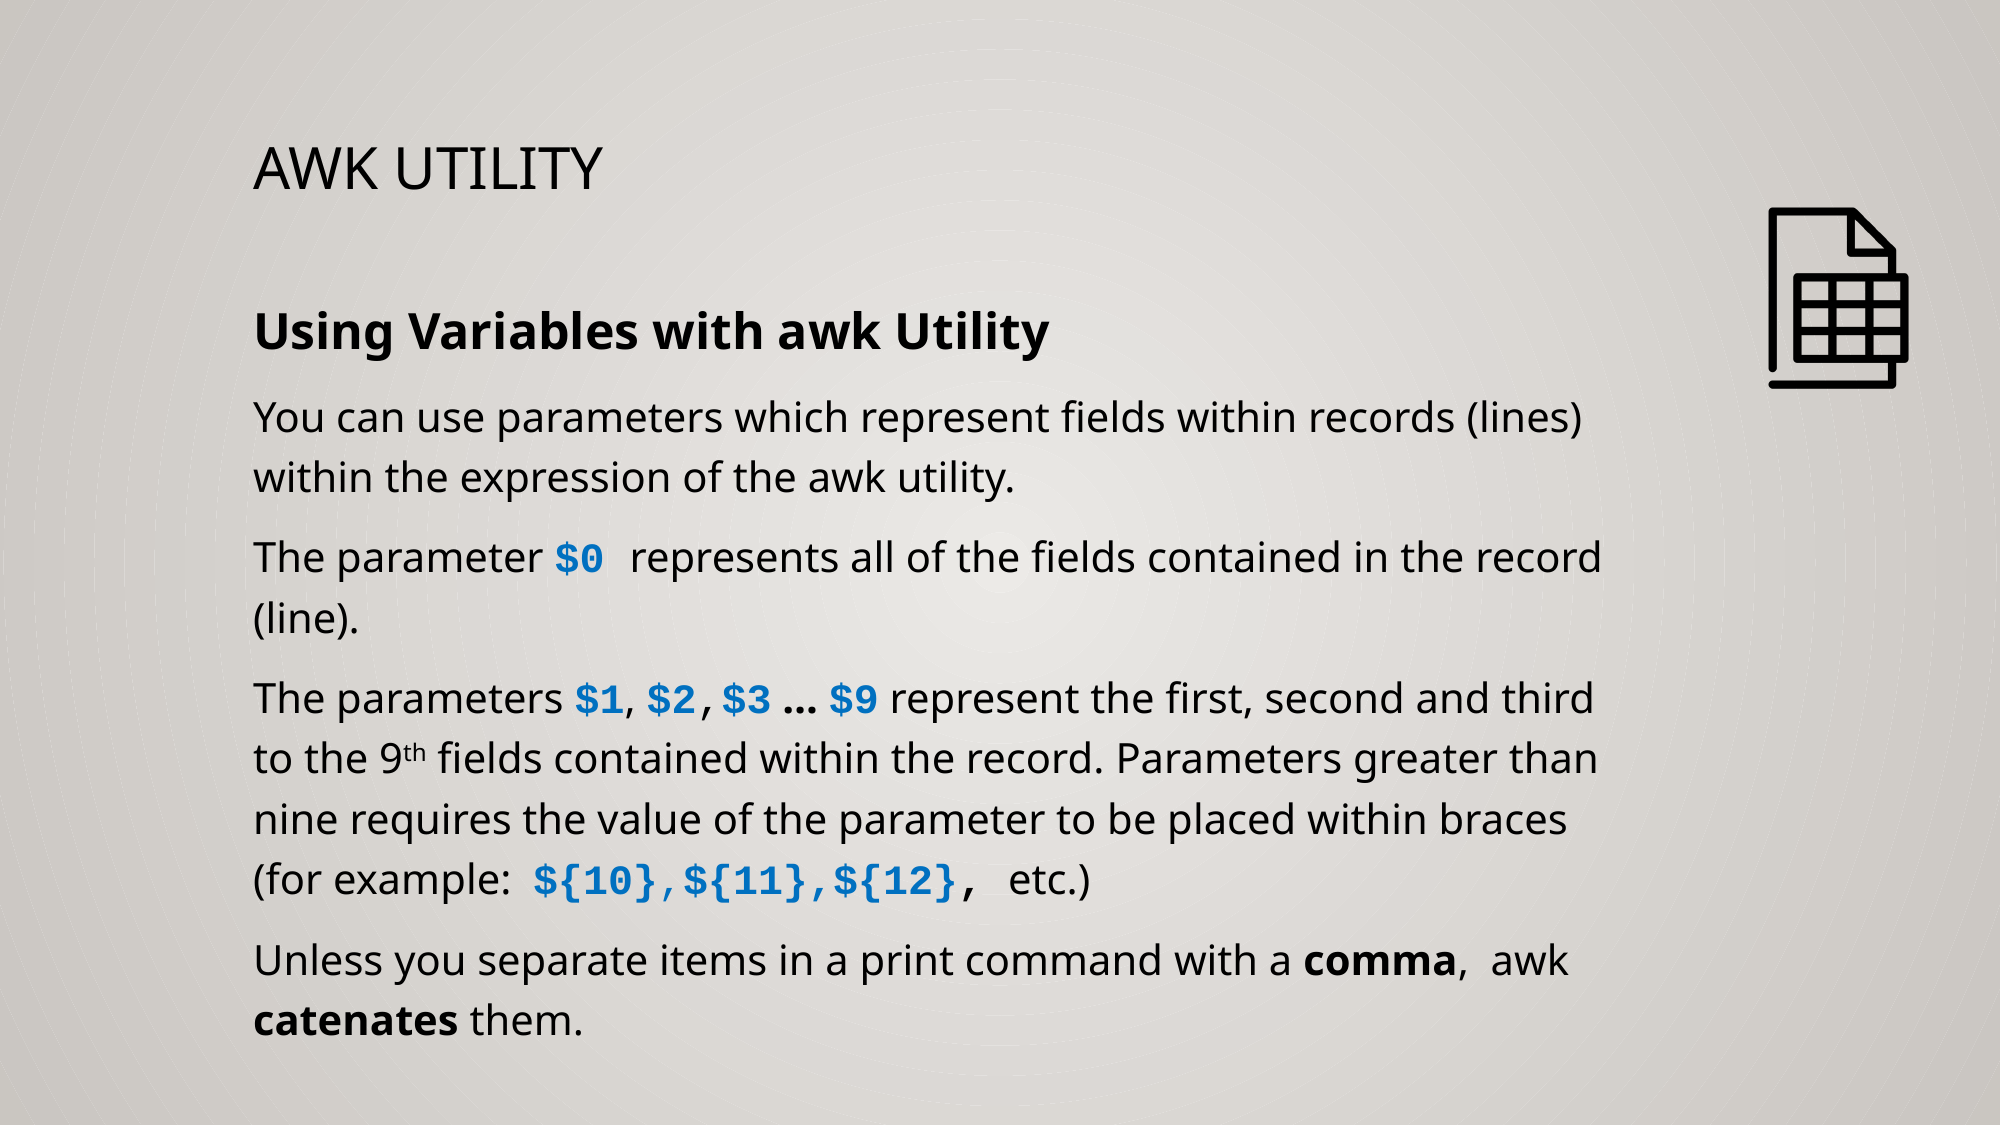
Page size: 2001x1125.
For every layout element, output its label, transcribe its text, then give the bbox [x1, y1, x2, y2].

list Using Variables with awk Utility You can use parameters which represent fields within records (lines) within the expression of the awk utility. The parameter $0 represents all of the fields contained in the record (line). The parameters $1, $2,$3 … $9 represent the first, second and third to the 9th fields contained within the record. Parameters greater than nine requires the value of the parameter to be placed within braces (for example: ${10},${11},${12}, etc.) Unless you separate items in a print command with a comma, awk catenates them. [238, 279, 1654, 1061]
title awk utility [238, 131, 1814, 305]
picture [1730, 194, 1937, 401]
